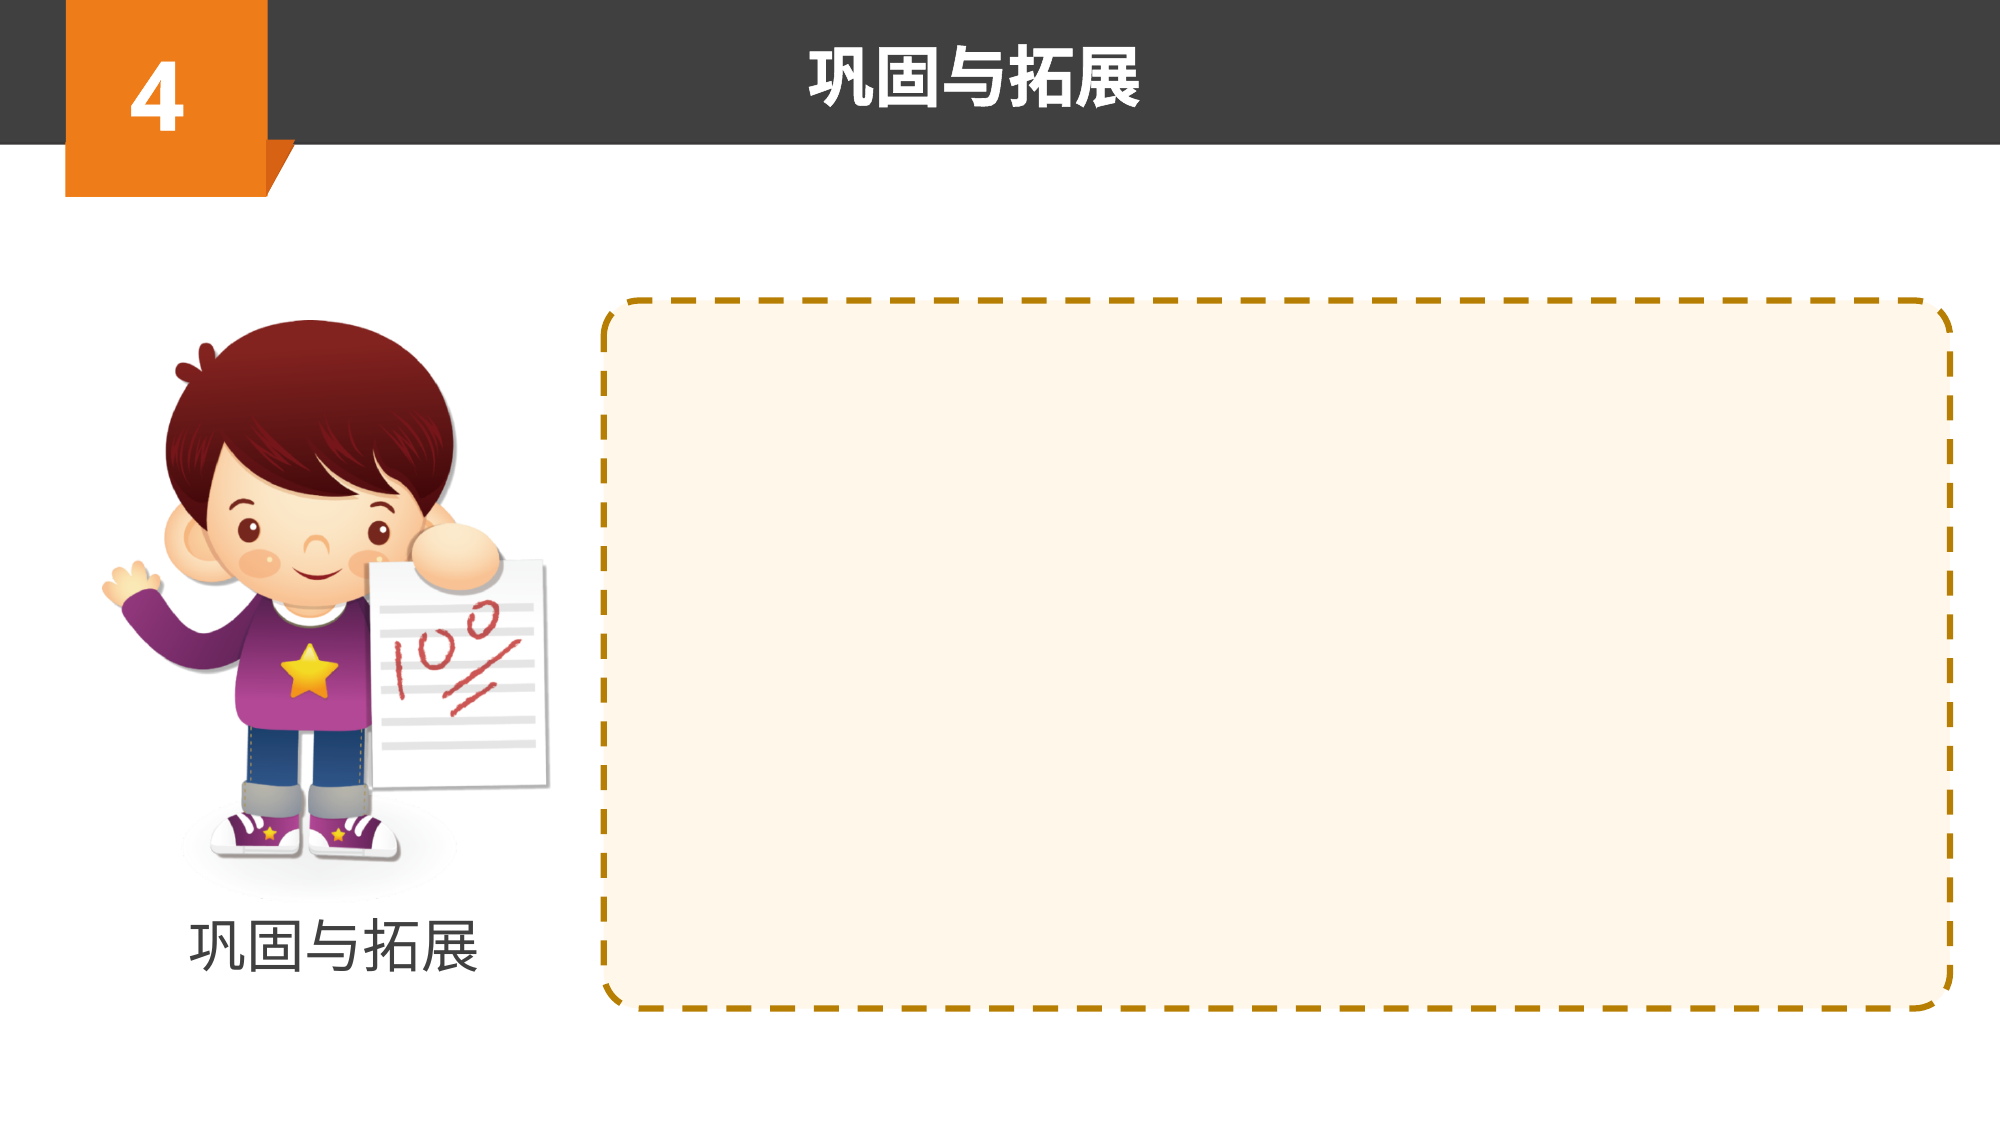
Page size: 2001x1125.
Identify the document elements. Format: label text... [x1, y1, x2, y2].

text_box 巩固与拓展 [173, 903, 551, 987]
text_box [602, 299, 1952, 1010]
picture [102, 320, 551, 903]
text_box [0, 0, 2000, 197]
